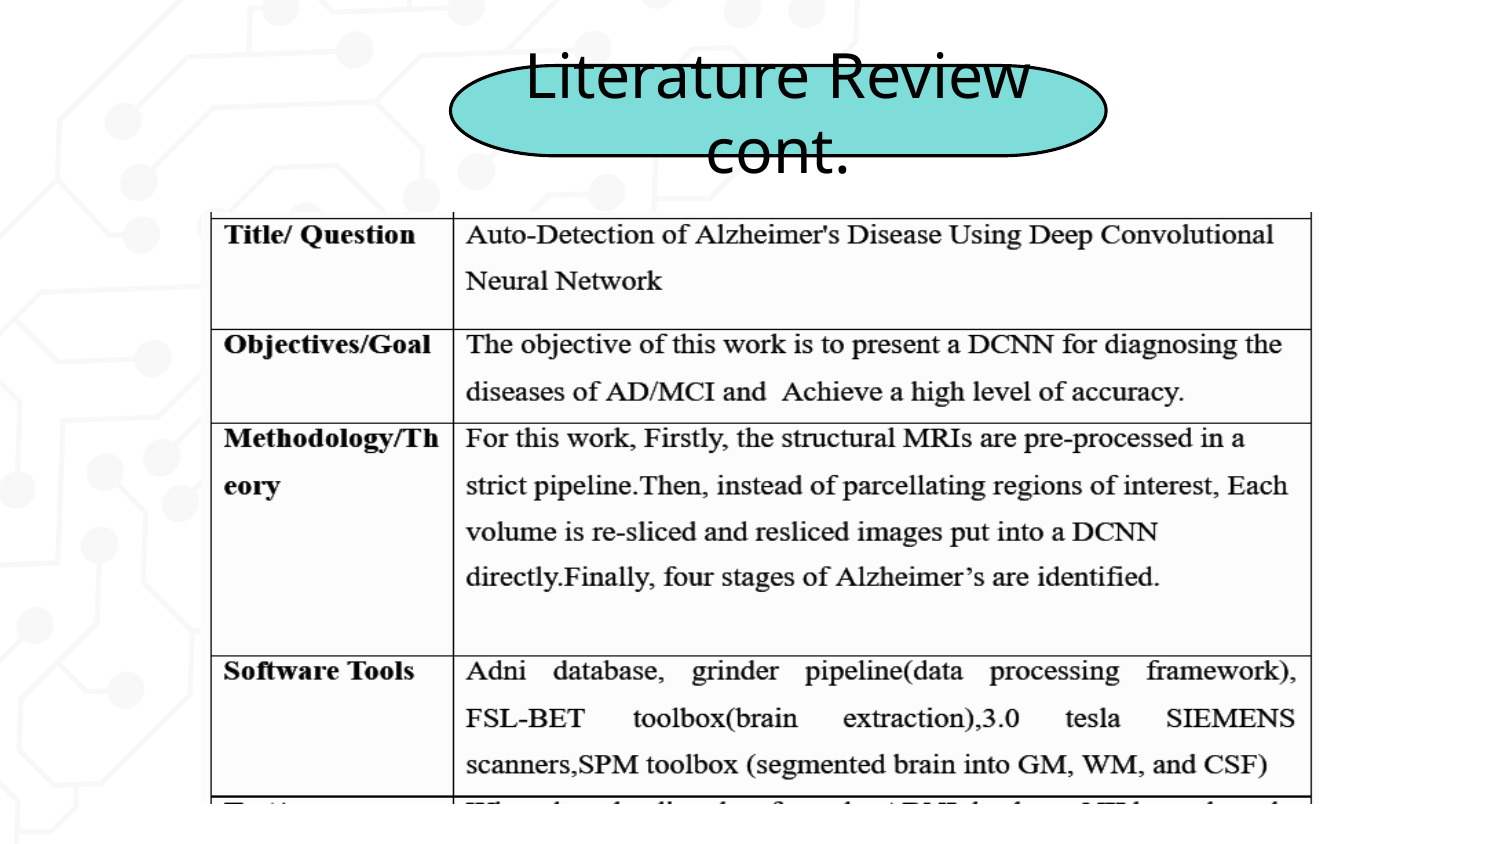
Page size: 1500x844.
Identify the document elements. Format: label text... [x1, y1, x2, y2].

text_box Literature Review cont. [450, 65, 1107, 156]
picture [201, 212, 1320, 804]
